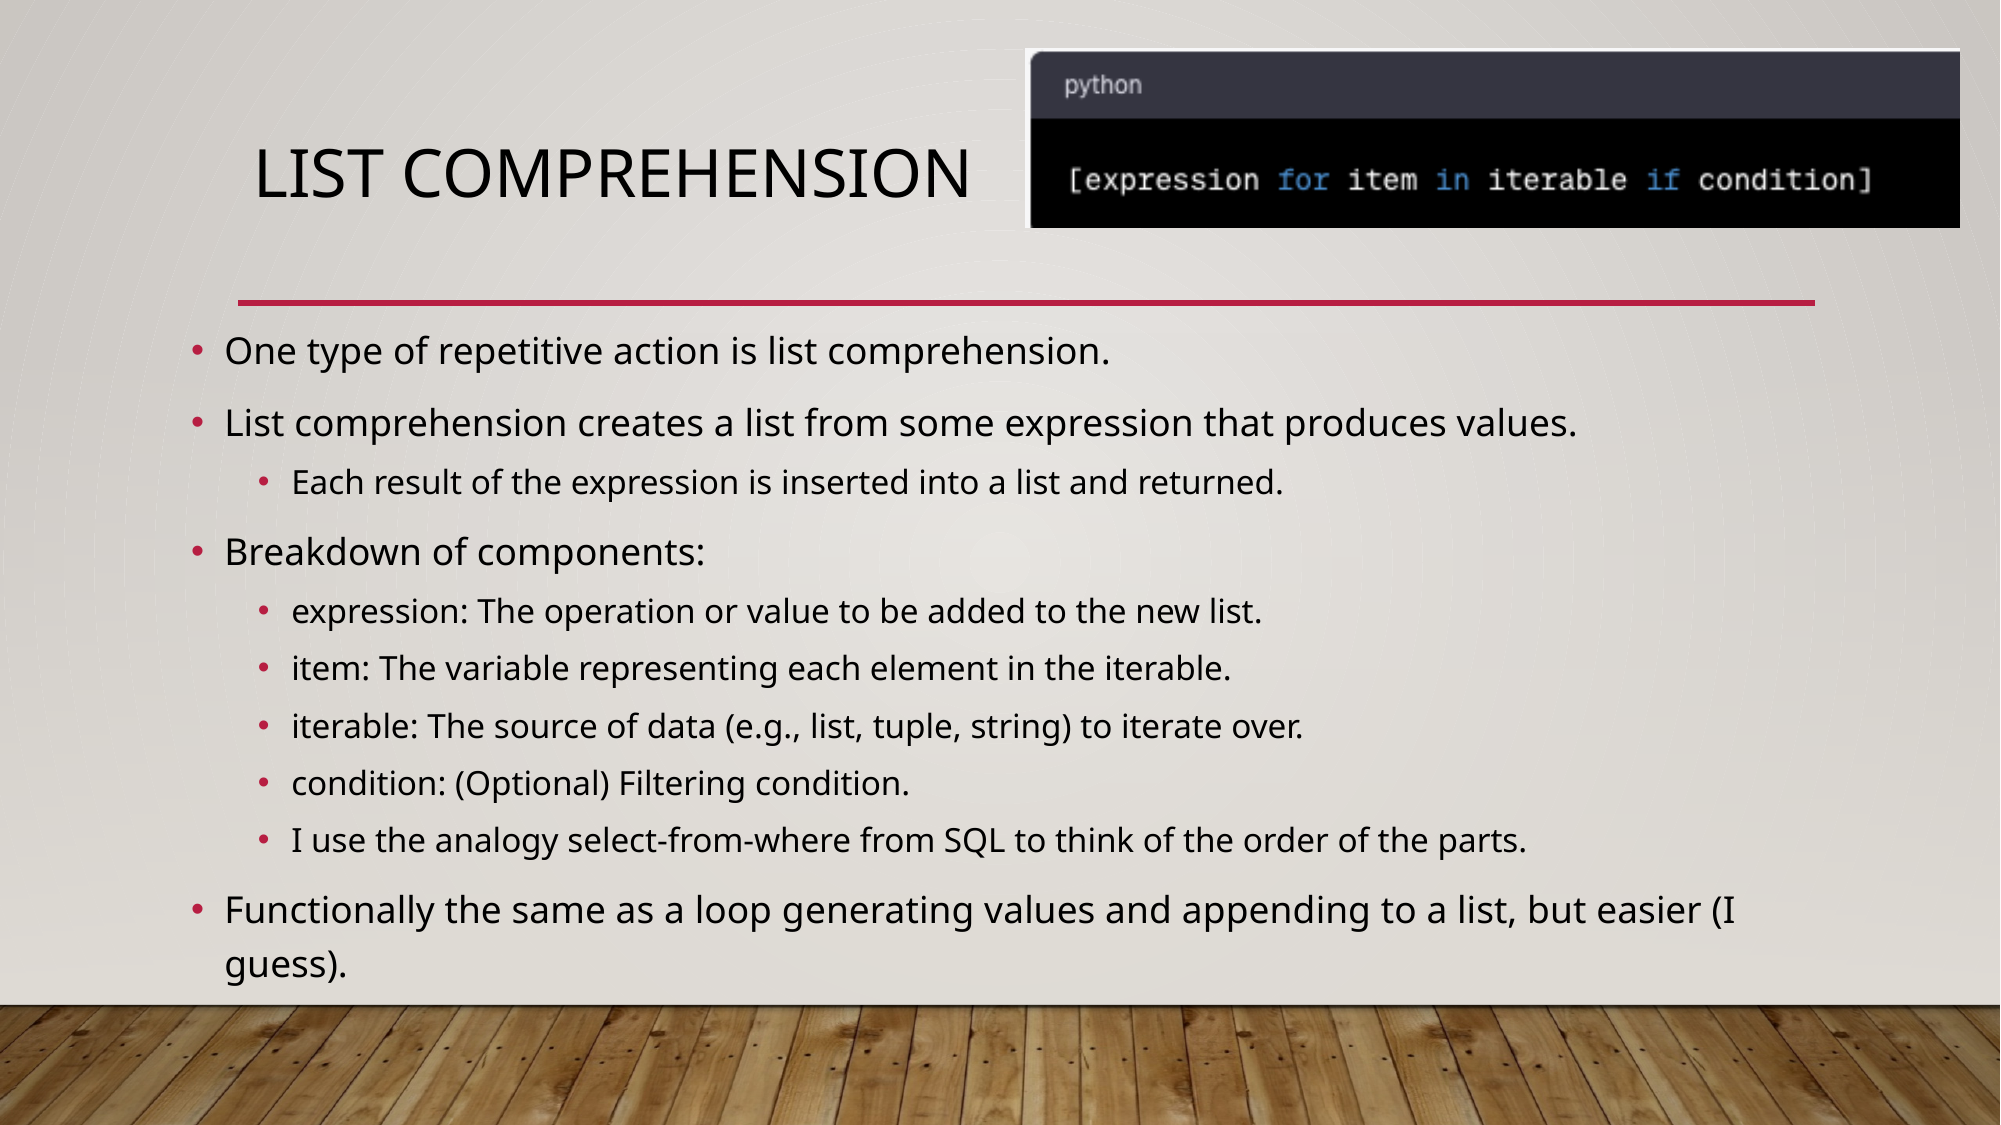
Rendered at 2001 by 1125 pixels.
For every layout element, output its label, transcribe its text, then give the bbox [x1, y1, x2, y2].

picture [0, 1005, 2000, 1125]
picture [1025, 48, 1960, 228]
list One type of repetitive action is list comprehension. List comprehension creates a list from some expression that produces values. Each result of the expression is inserted into a list and returned. Breakdown of components: expression: The operation or value to be added to the new list. item: The variable representing each element in the iterable. iterable: The source of data (e.g., list, tuple, string) to iterate over. condition: (Optional) Filtering condition. I use the analogy select-from-where from SQL to think of the order of the parts. Functionally the same as a loop generating values and appending to a list, but easier (I guess). [176, 311, 1851, 994]
title List comprehension [238, 131, 1814, 305]
